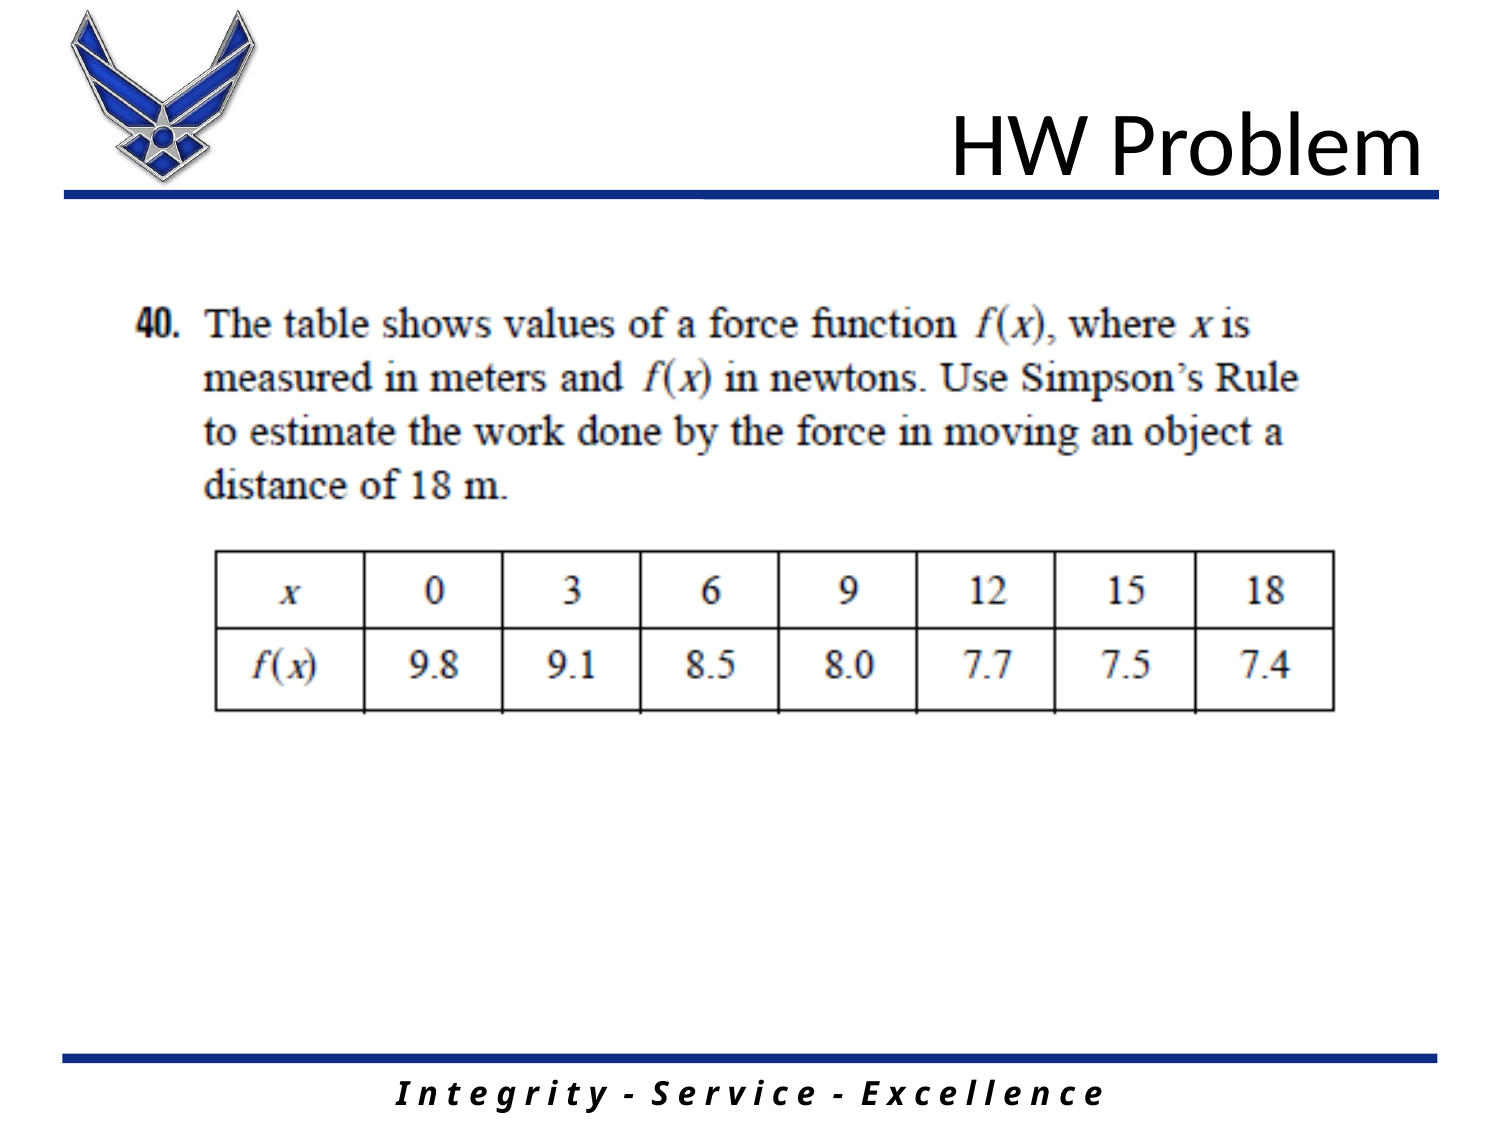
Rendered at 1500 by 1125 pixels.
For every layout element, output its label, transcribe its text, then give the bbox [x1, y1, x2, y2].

title HW Problem [270, 45, 1440, 233]
picture [65, 5, 261, 188]
picture [125, 287, 1375, 738]
